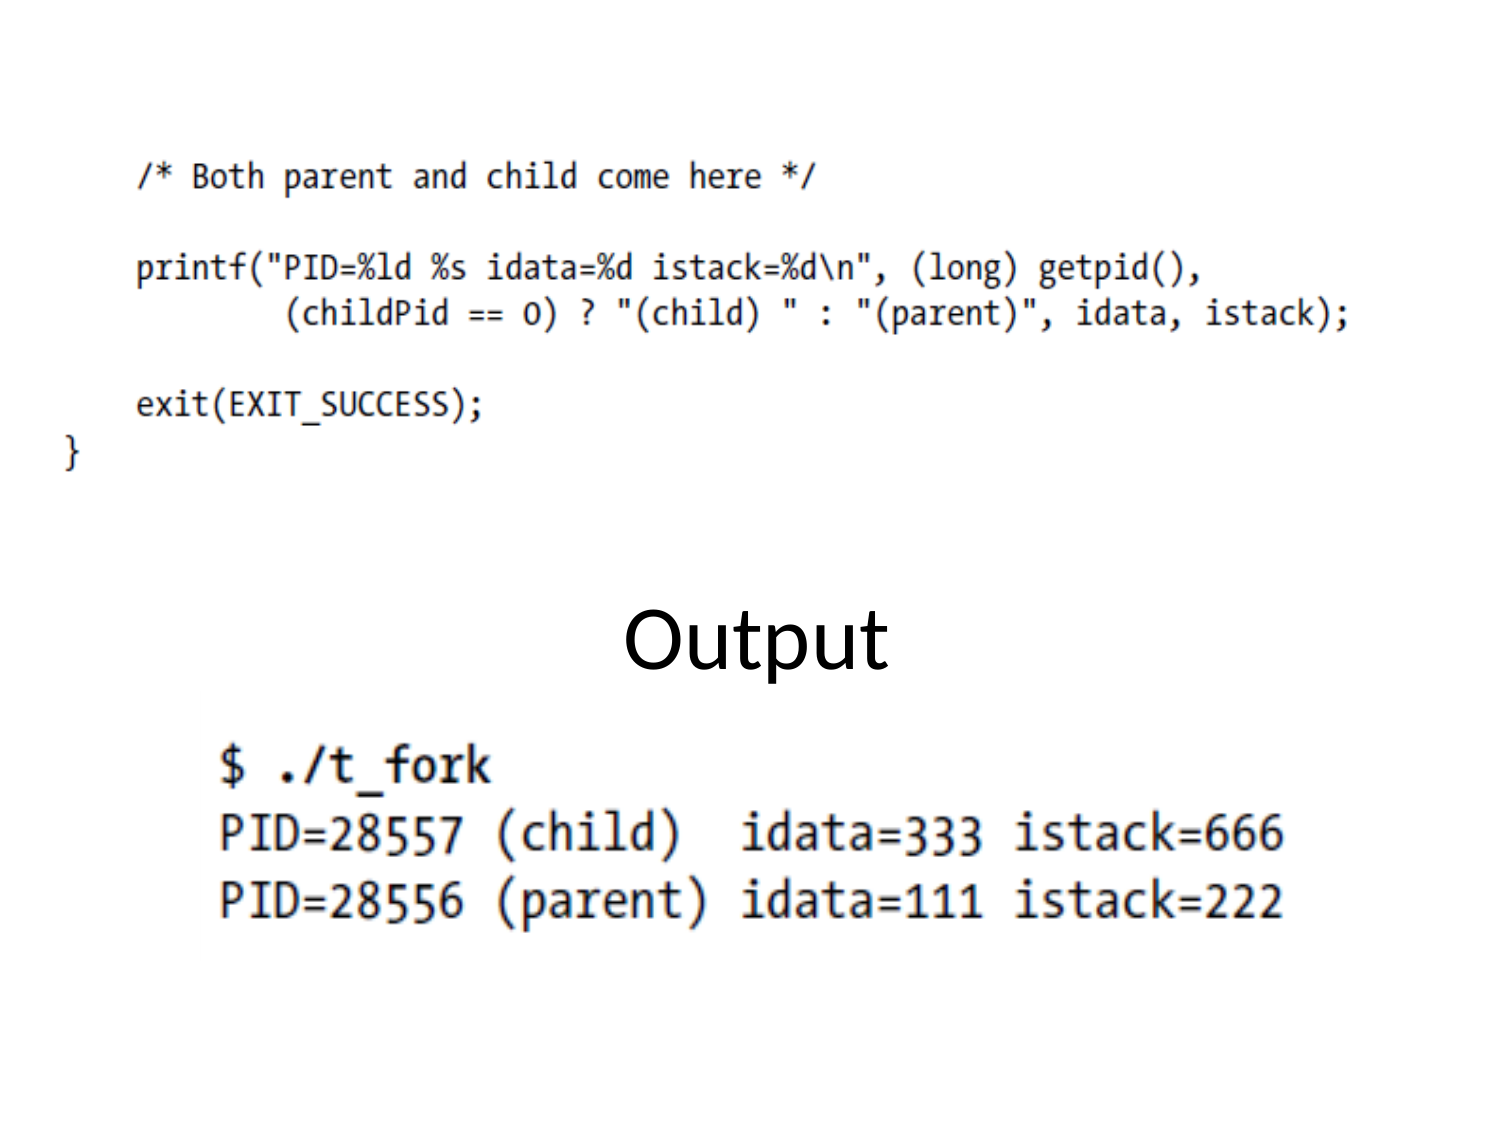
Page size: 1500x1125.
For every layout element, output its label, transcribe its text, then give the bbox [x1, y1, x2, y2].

picture [198, 691, 1418, 962]
title Output [82, 539, 1432, 727]
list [21, 128, 1500, 481]
